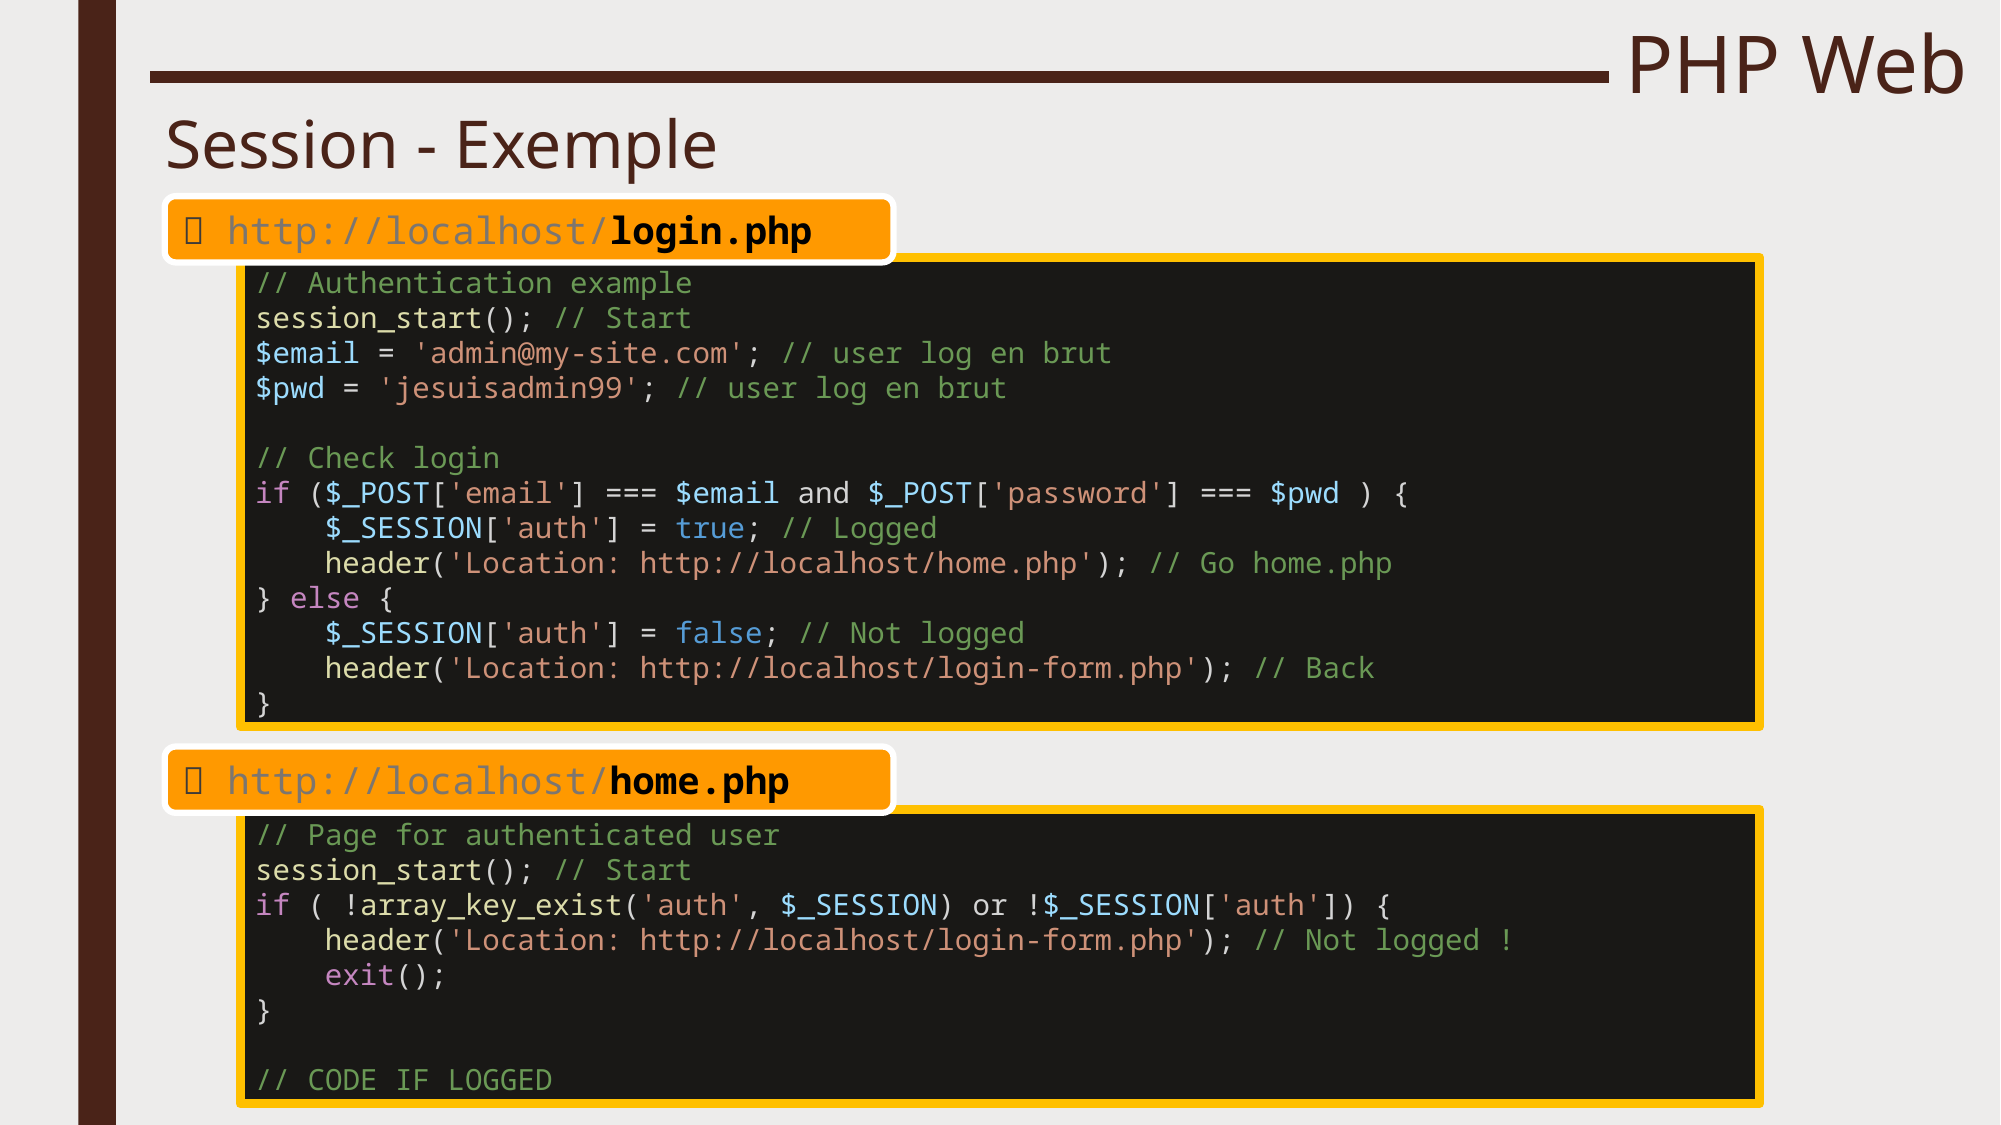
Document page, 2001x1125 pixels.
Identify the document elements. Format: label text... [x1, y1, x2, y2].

title PHP Web [1608, 17, 1983, 137]
text_box  http://localhost/home.php [164, 746, 894, 813]
text_box // Authentication example session_start(); // Start $email = 'admin@my-site.com'; // user log en brut $pwd = 'jesuisadmin99'; // user log en brut // Check login if ($_POST['email'] === $email and $_POST['password'] === $pwd ) { $_SESSION['auth'] = true; // Logged header('Location: http://localhost/home.php'); // Go home.php } else { $_SESSION['auth'] = false; // Not logged header('Location: http://localhost/login-form.php'); // Back } [237, 254, 1762, 729]
text_box // Page for authenticated user session_start(); // Start if ( !array_key_exist('auth', $_SESSION) or !$_SESSION['auth']) { header('Location: http://localhost/login-form.php'); // Not logged ! exit(); } // CODE IF LOGGED [237, 806, 1762, 1107]
text_box [149, 191, 1334, 195]
text_box Session - Exemple [149, 104, 1334, 191]
text_box  http://localhost/login.php [164, 196, 894, 263]
